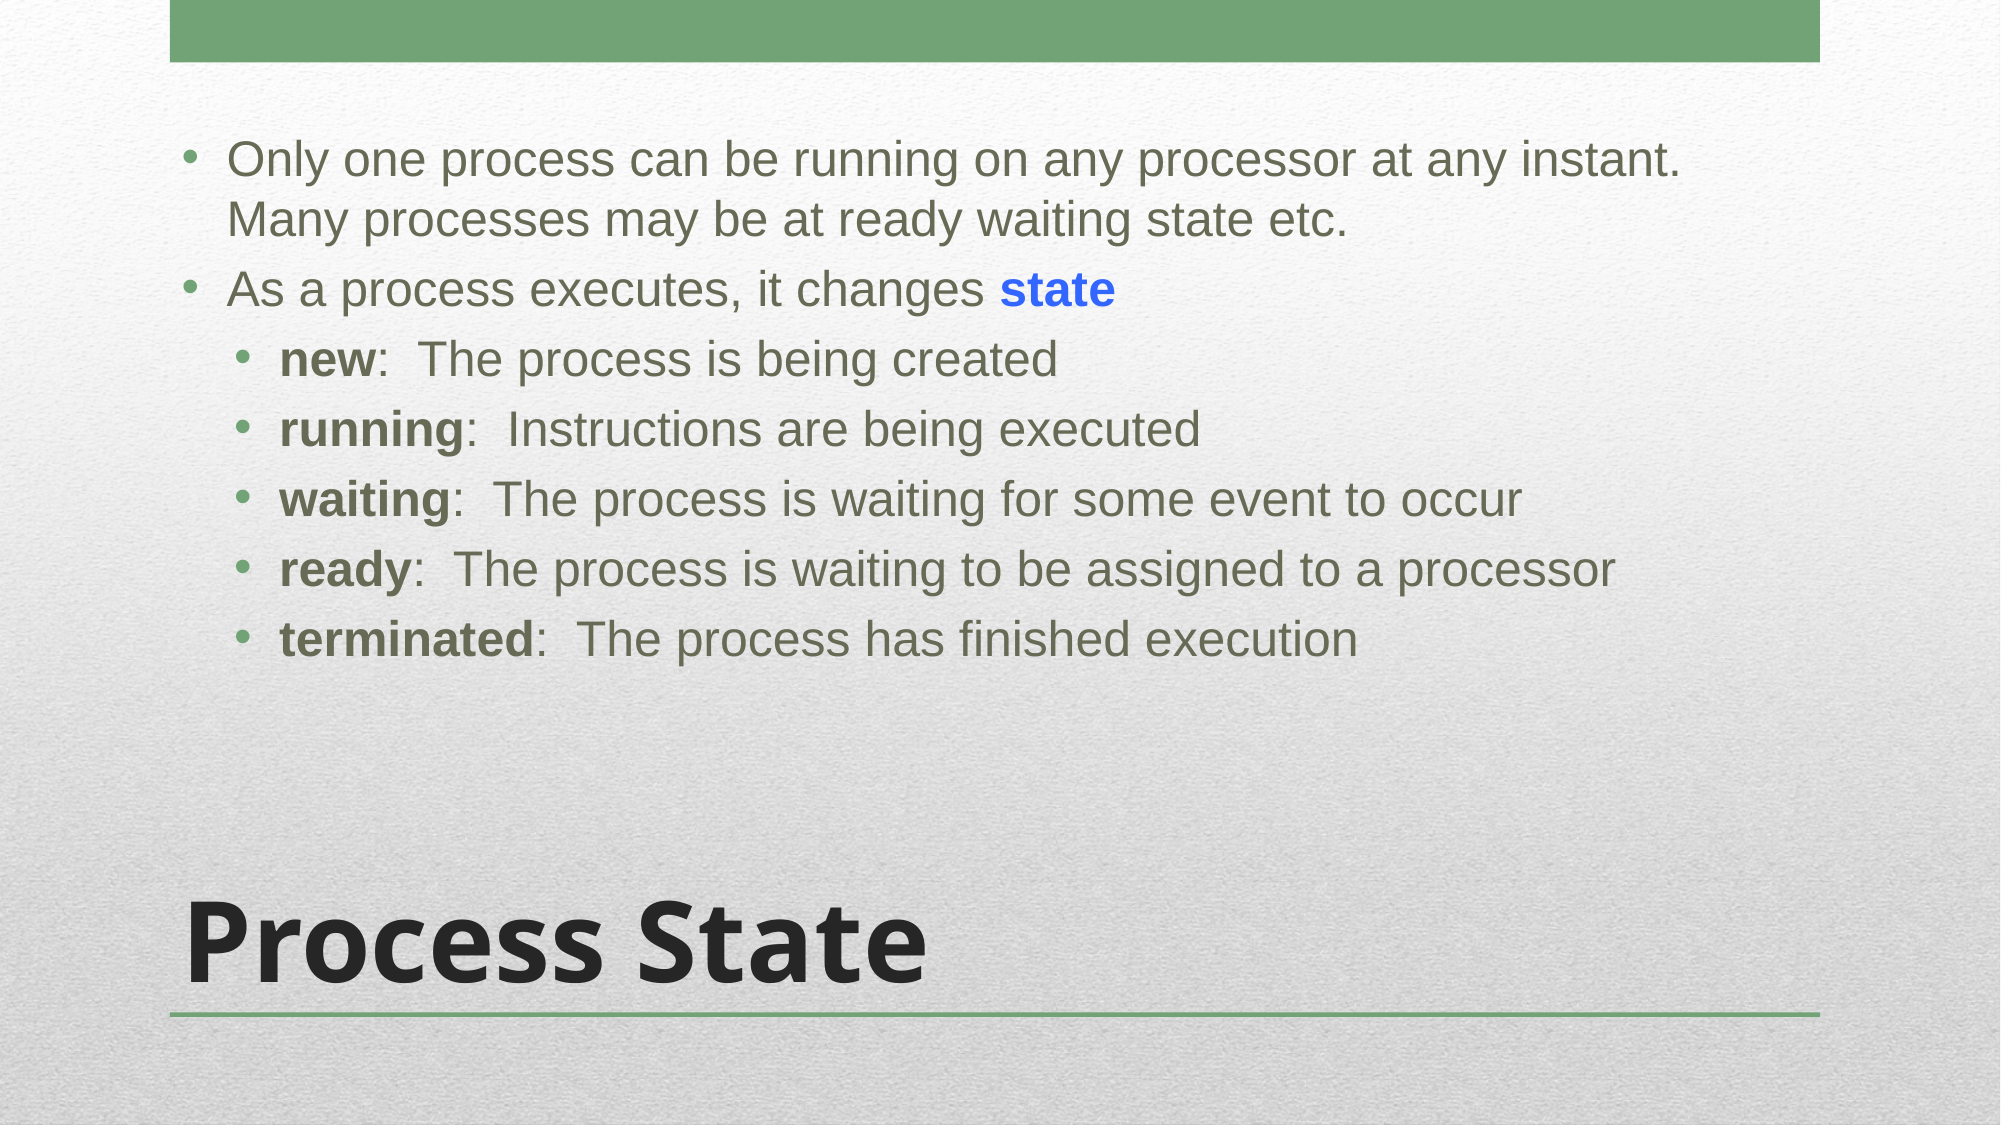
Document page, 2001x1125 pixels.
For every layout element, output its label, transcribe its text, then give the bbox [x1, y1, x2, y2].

list Only one process can be running on any processor at any instant. Many processes may be at ready waiting state etc. As a process executes, it changes state new: The process is being created running: Instructions are being executed waiting: The process is waiting for some event to occur ready: The process is waiting to be assigned to a processor terminated: The process has finished execution [166, 112, 1817, 750]
title Process State [166, 750, 1650, 1013]
